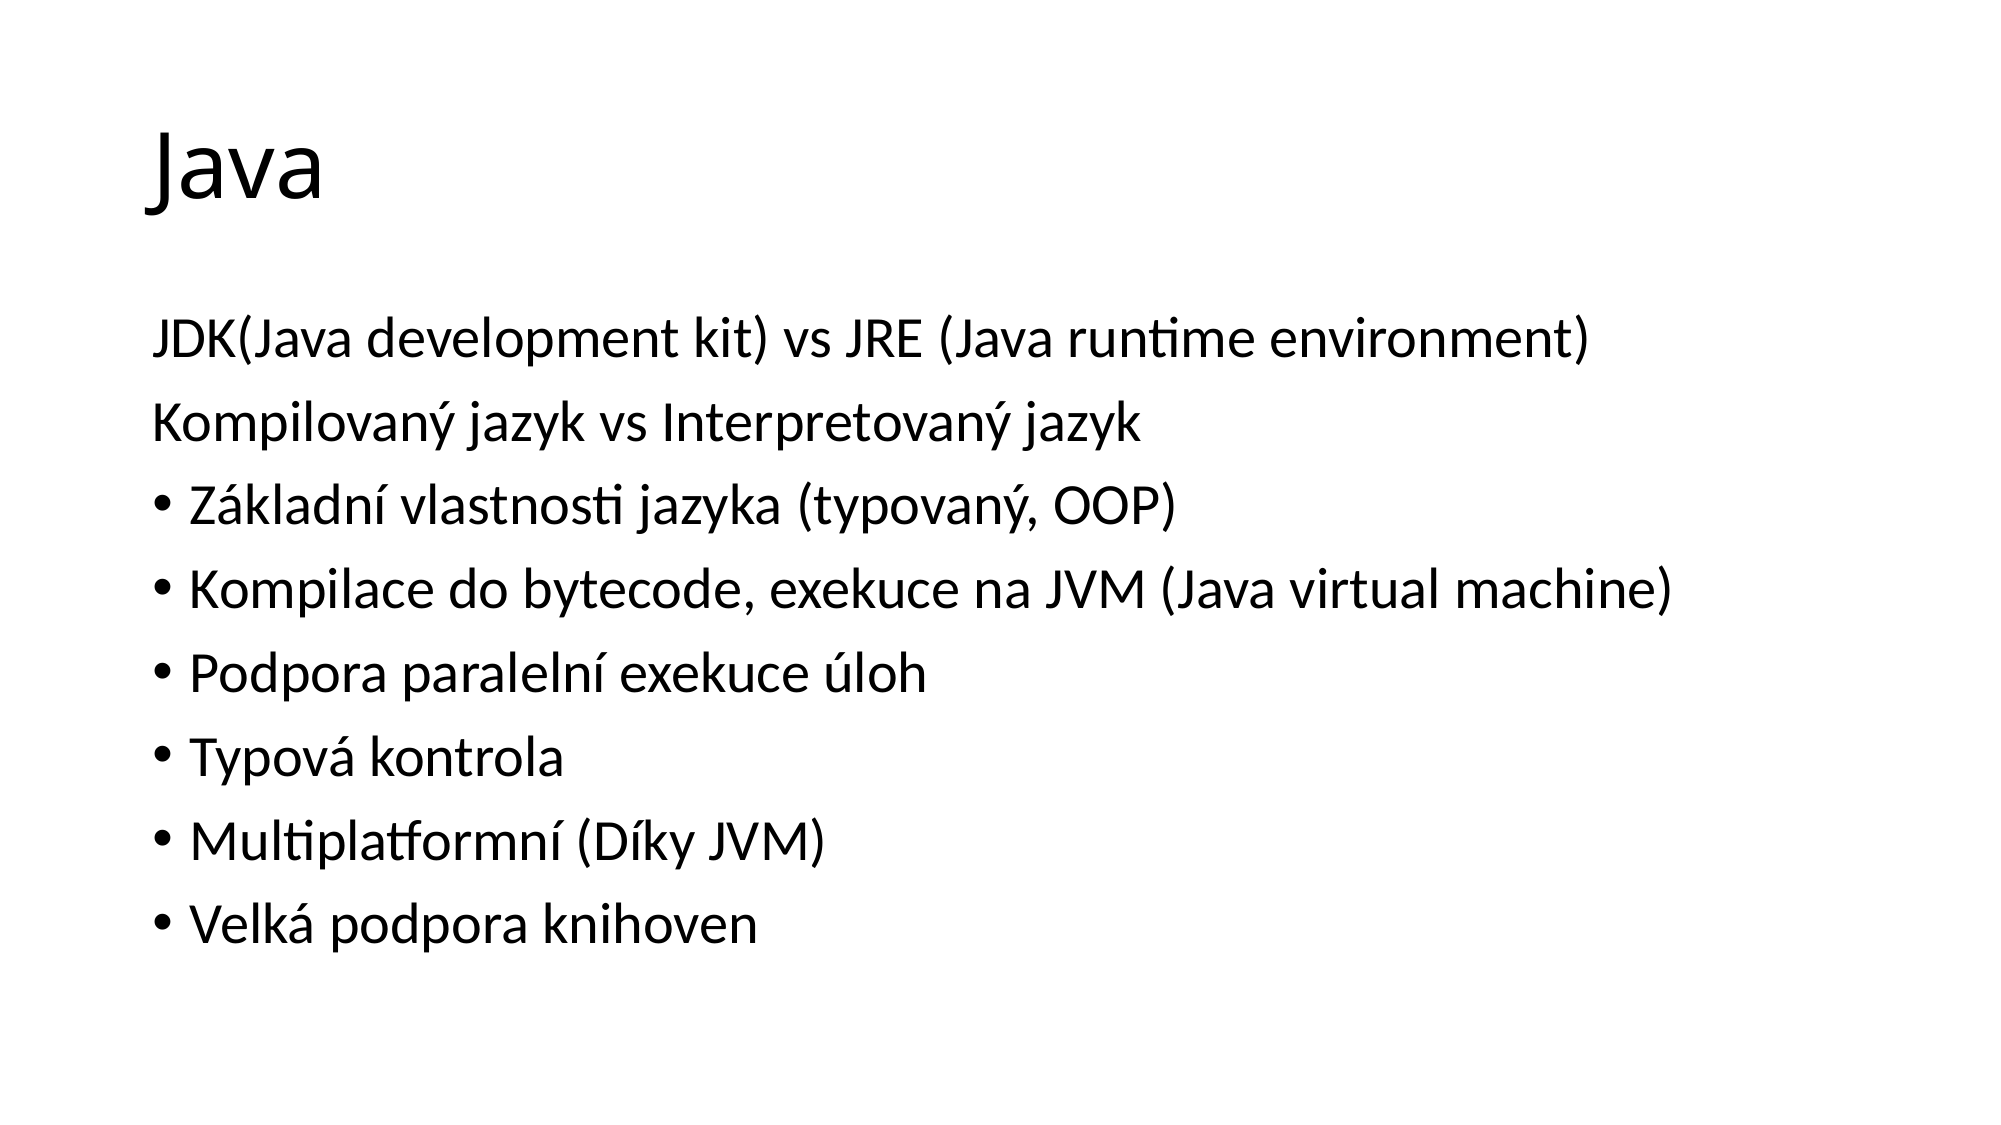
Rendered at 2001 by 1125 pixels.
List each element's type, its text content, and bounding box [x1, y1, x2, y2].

title Java [137, 59, 1863, 278]
list JDK(Java development kit) vs JRE (Java runtime environment) Kompilovaný jazyk vs Interpretovaný jazyk Základní vlastnosti jazyka (typovaný, OOP) Kompilace do bytecode, exekuce na JVM (Java virtual machine) Podpora paralelní exekuce úloh Typová kontrola Multiplatformní (Díky JVM) Velká podpora knihoven [137, 299, 1863, 1066]
